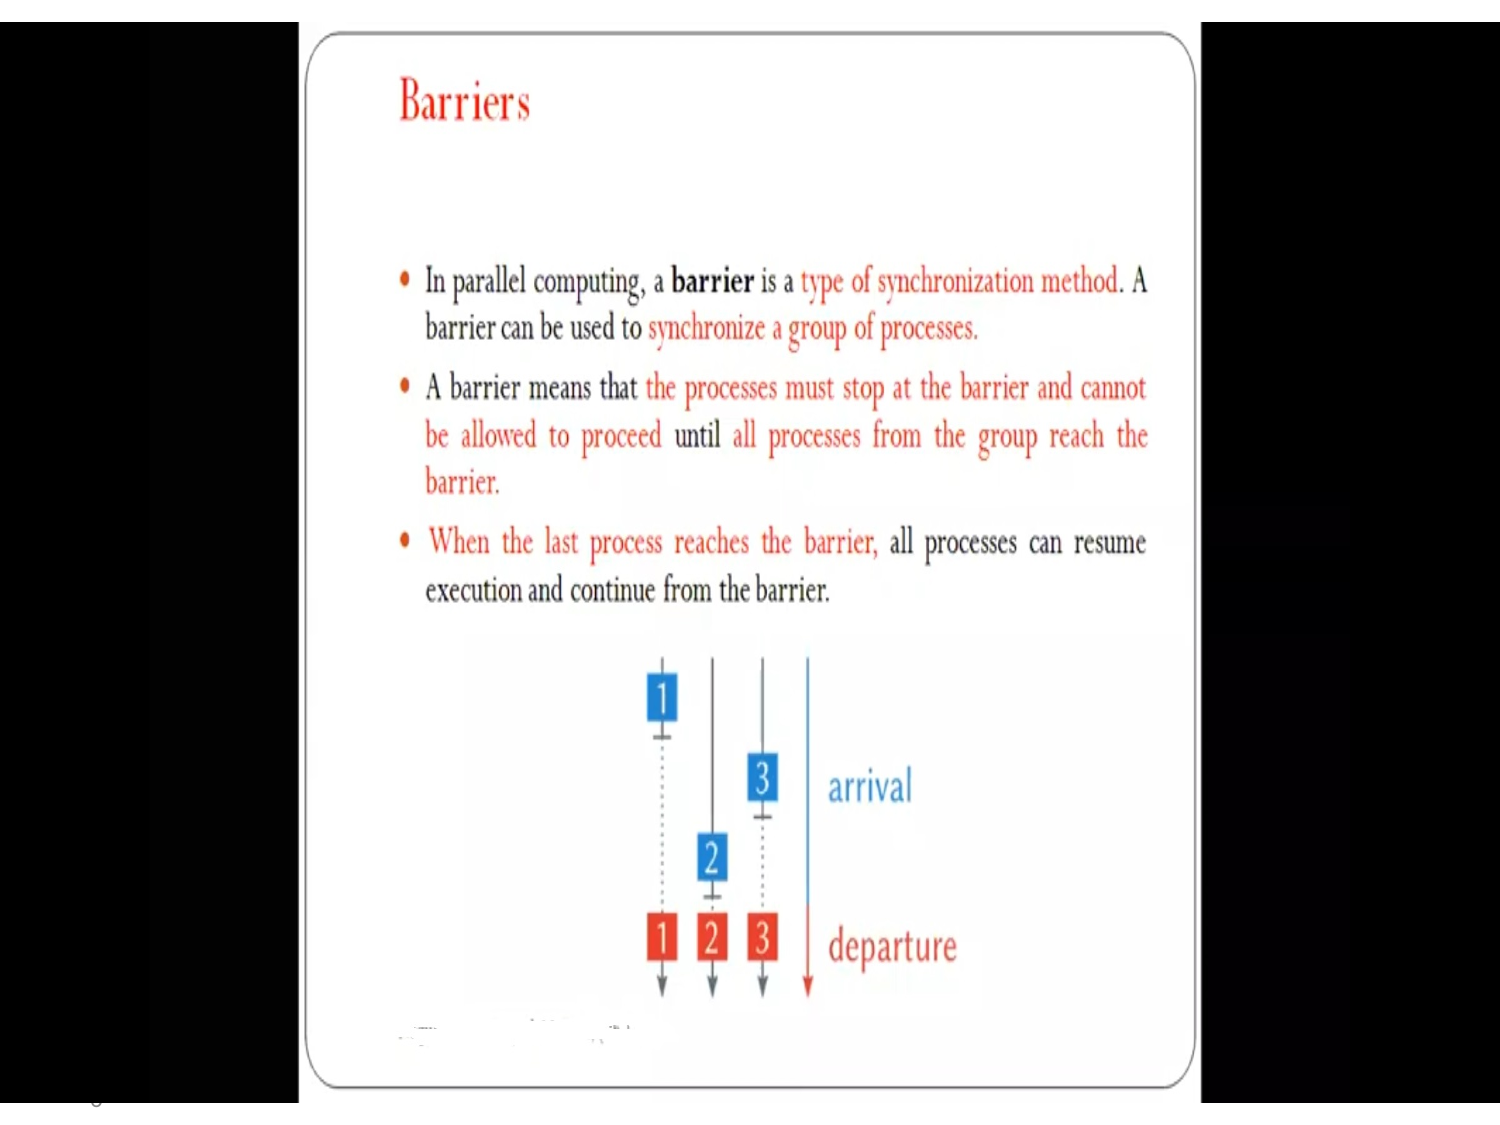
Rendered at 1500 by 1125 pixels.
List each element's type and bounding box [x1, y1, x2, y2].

list [0, 22, 1500, 1103]
